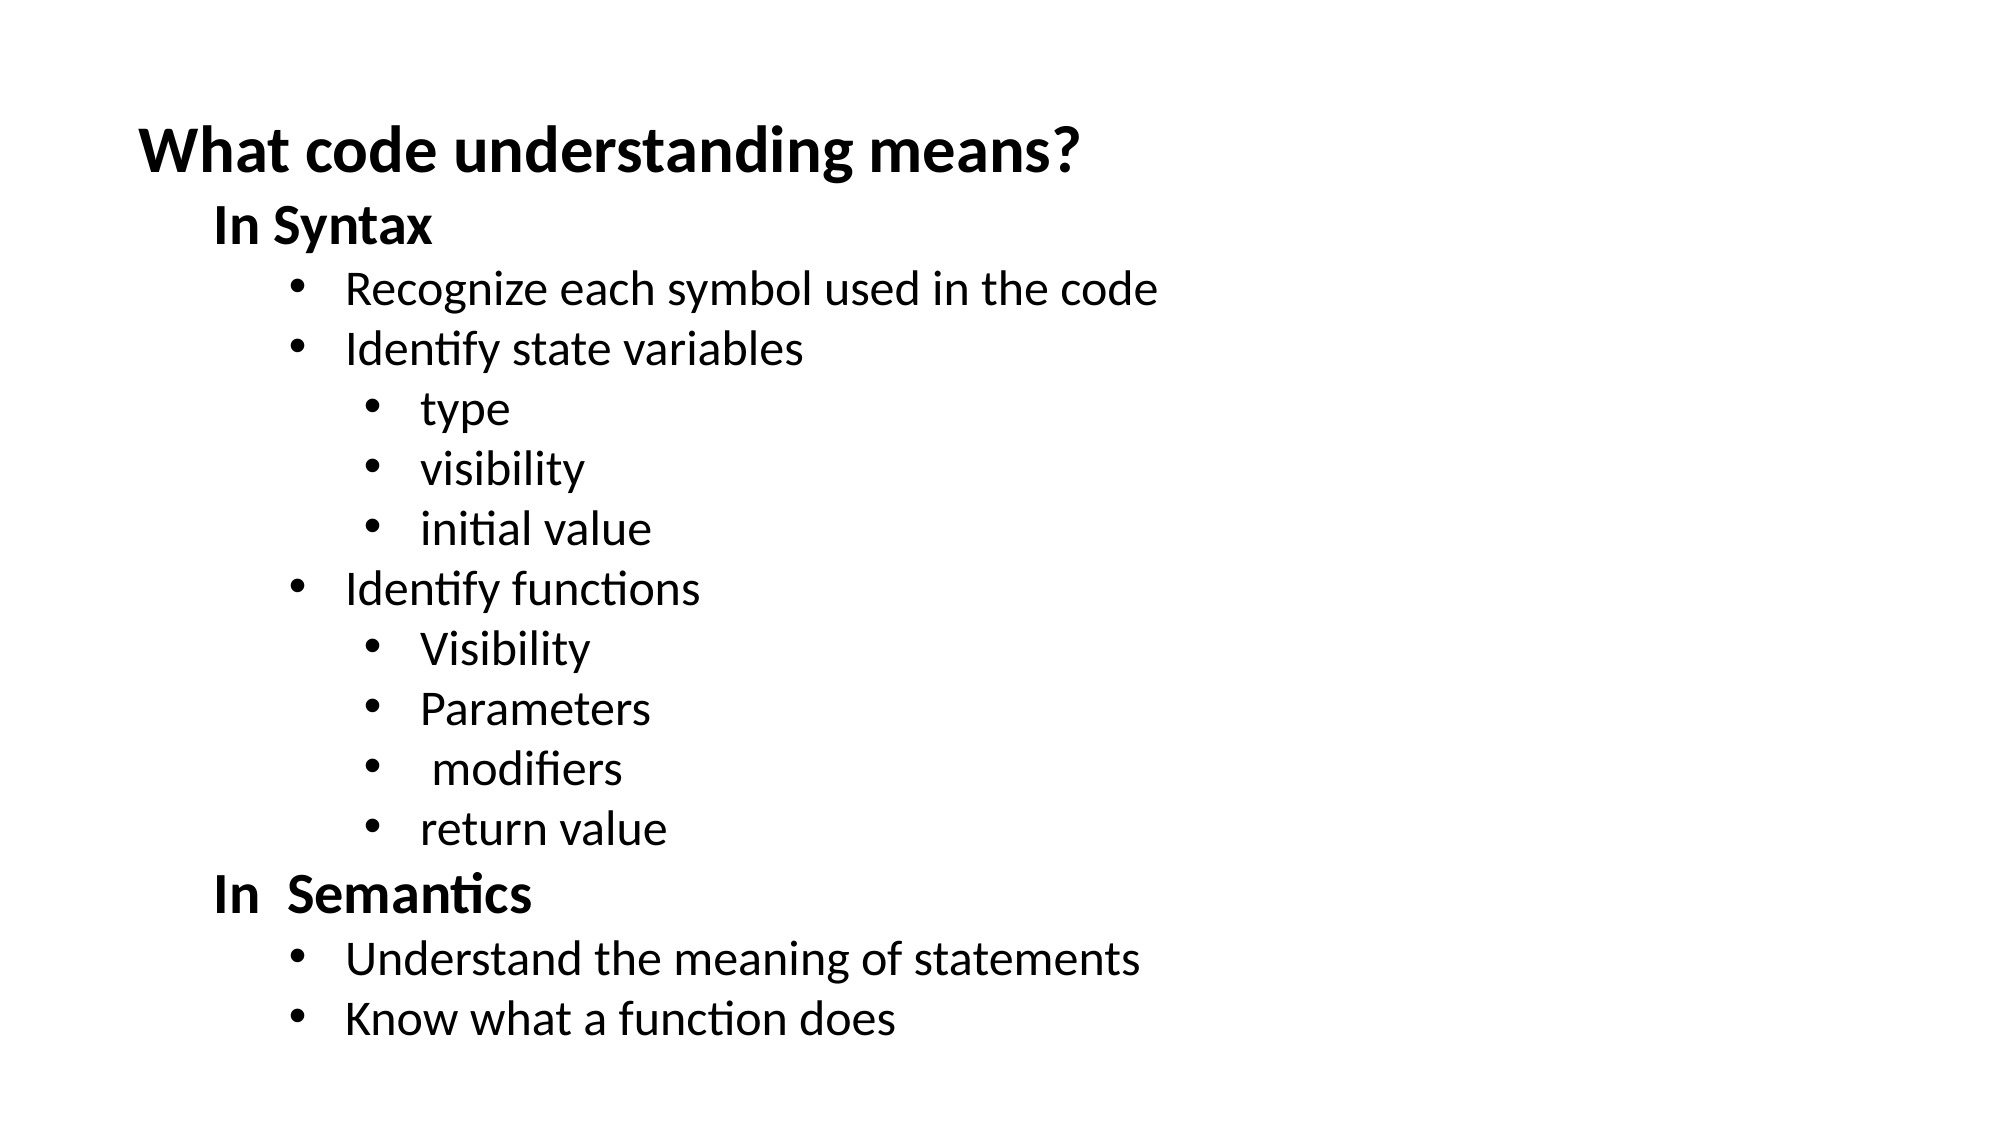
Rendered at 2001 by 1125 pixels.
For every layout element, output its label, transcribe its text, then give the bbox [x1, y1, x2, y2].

text_box What code understanding means? In Syntax Recognize each symbol used in the code Identify state variables type visibility initial value Identify functions Visibility Parameters modifiers return value In Semantics Understand the meaning of statements Know what a function does [124, 98, 1921, 1099]
